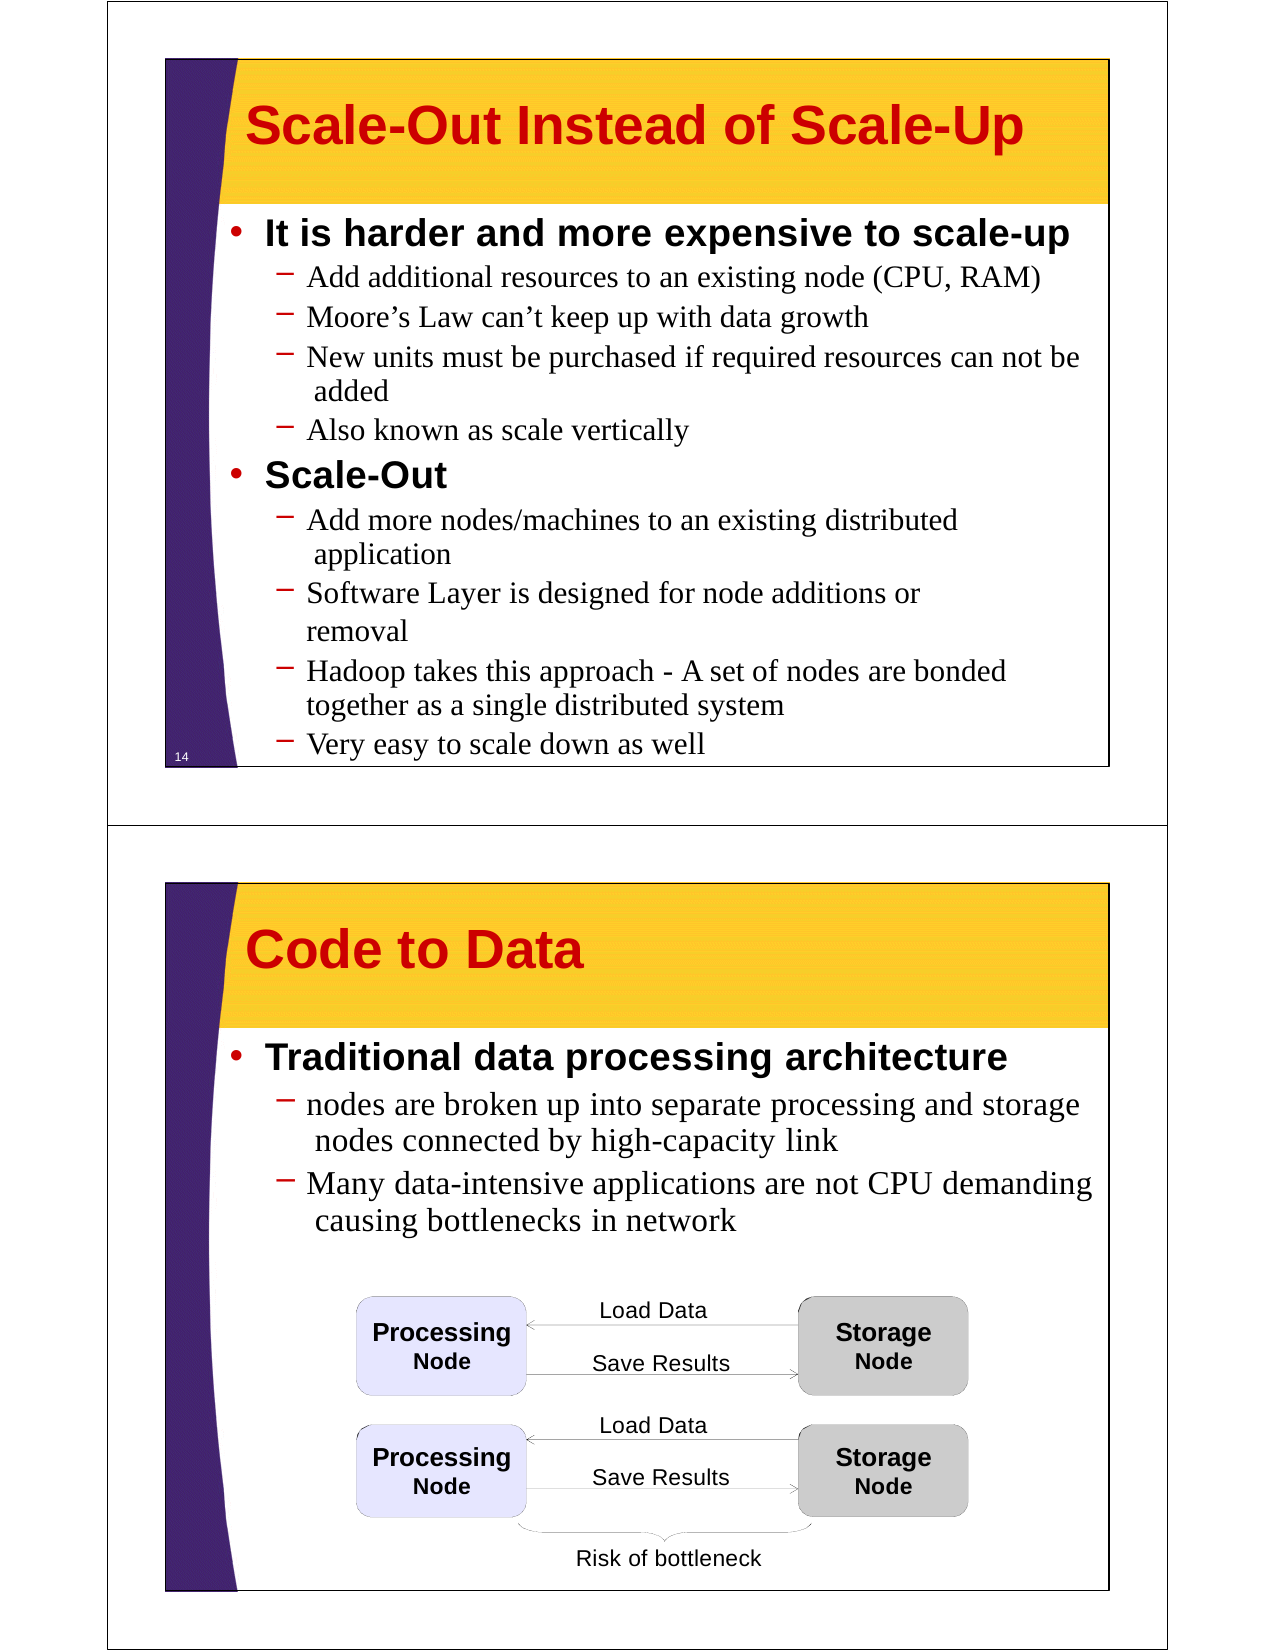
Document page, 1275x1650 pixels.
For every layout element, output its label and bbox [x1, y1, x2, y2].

text_box [107, 824, 1168, 1650]
text_box [107, 0, 1168, 824]
